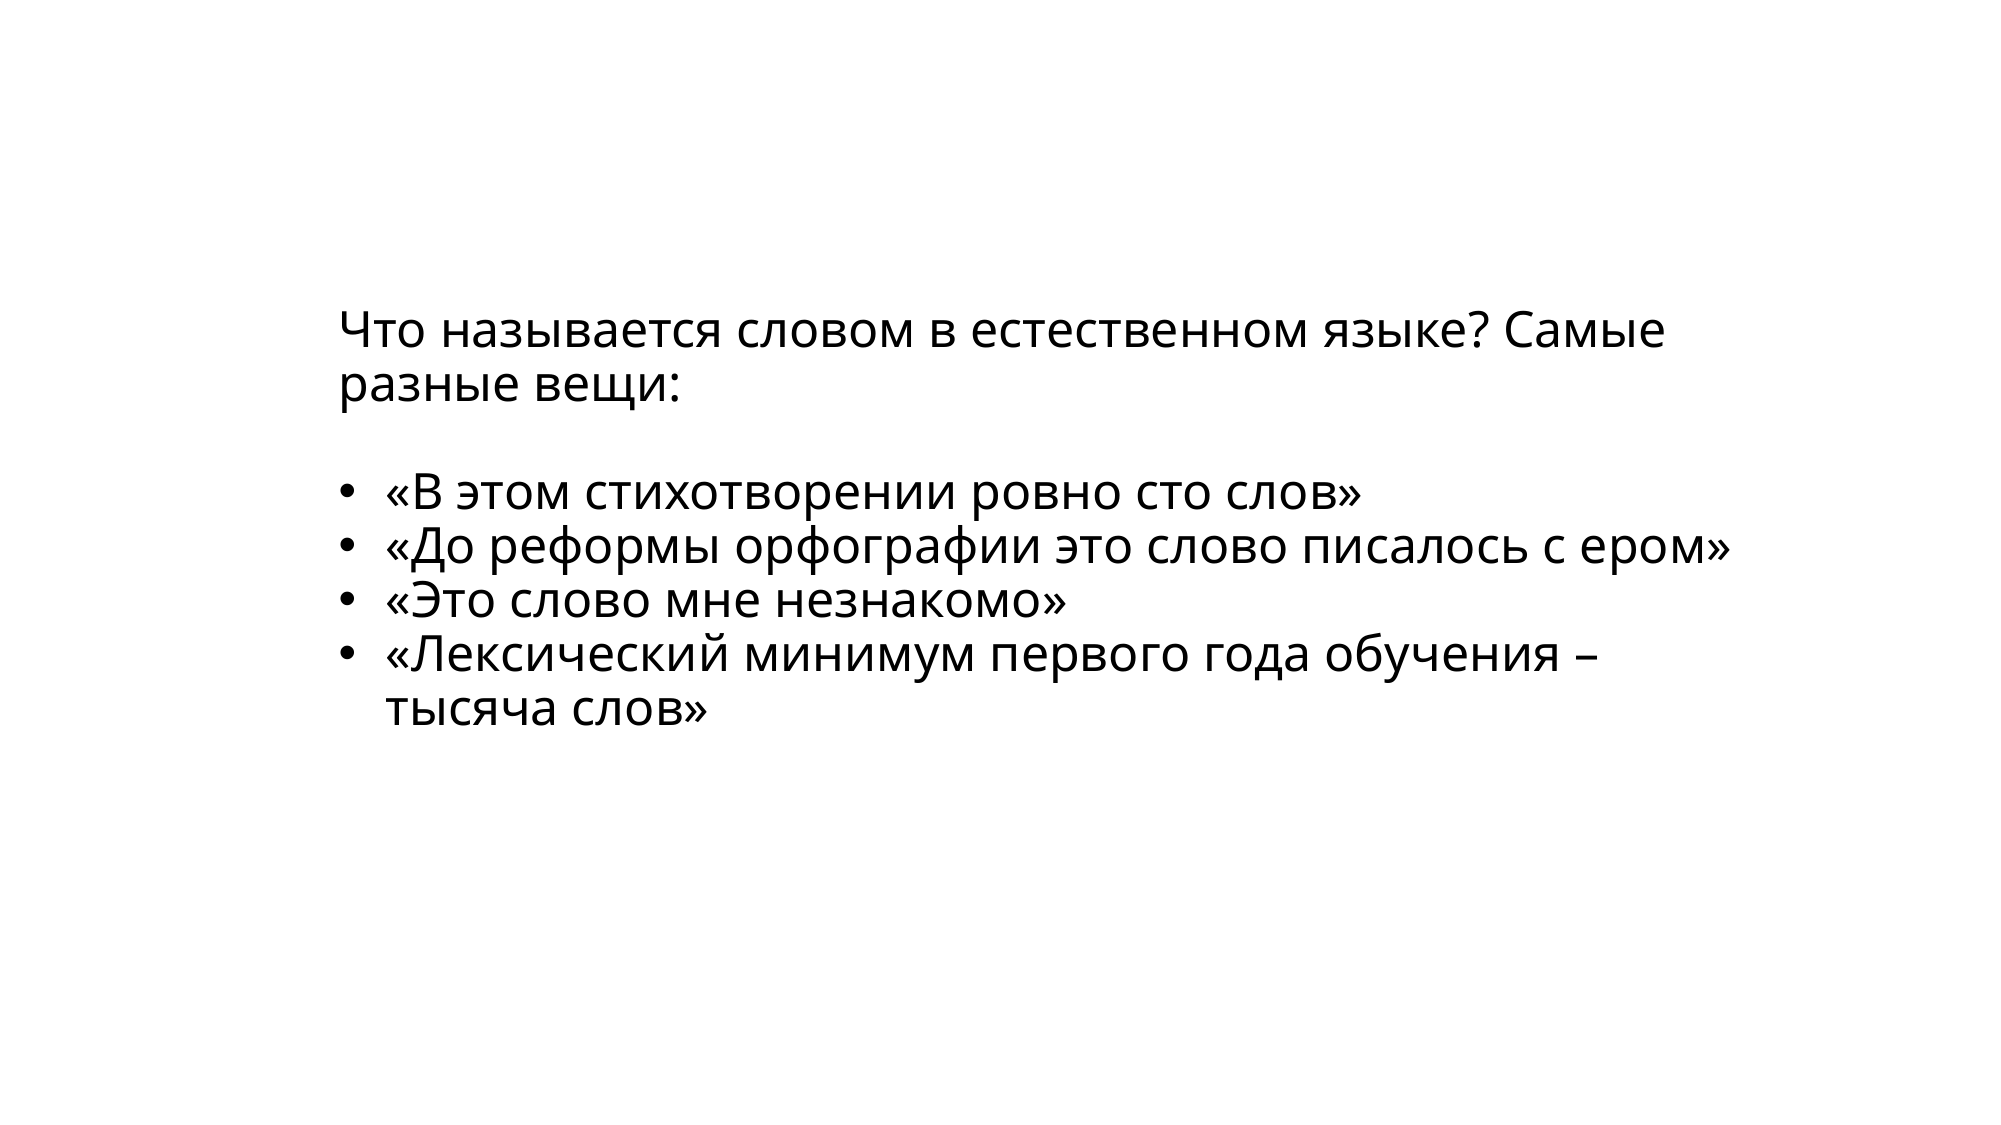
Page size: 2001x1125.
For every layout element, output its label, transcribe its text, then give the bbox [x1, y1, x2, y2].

text_box Что называется словом в естественном языке? Самые разные вещи: «В этом стихотворении ровно сто слов» «До реформы орфографии это слово писалось с ером» «Это слово мне незнакомо» «Лексический минимум первого года обучения – тысяча слов» [324, 296, 1753, 744]
